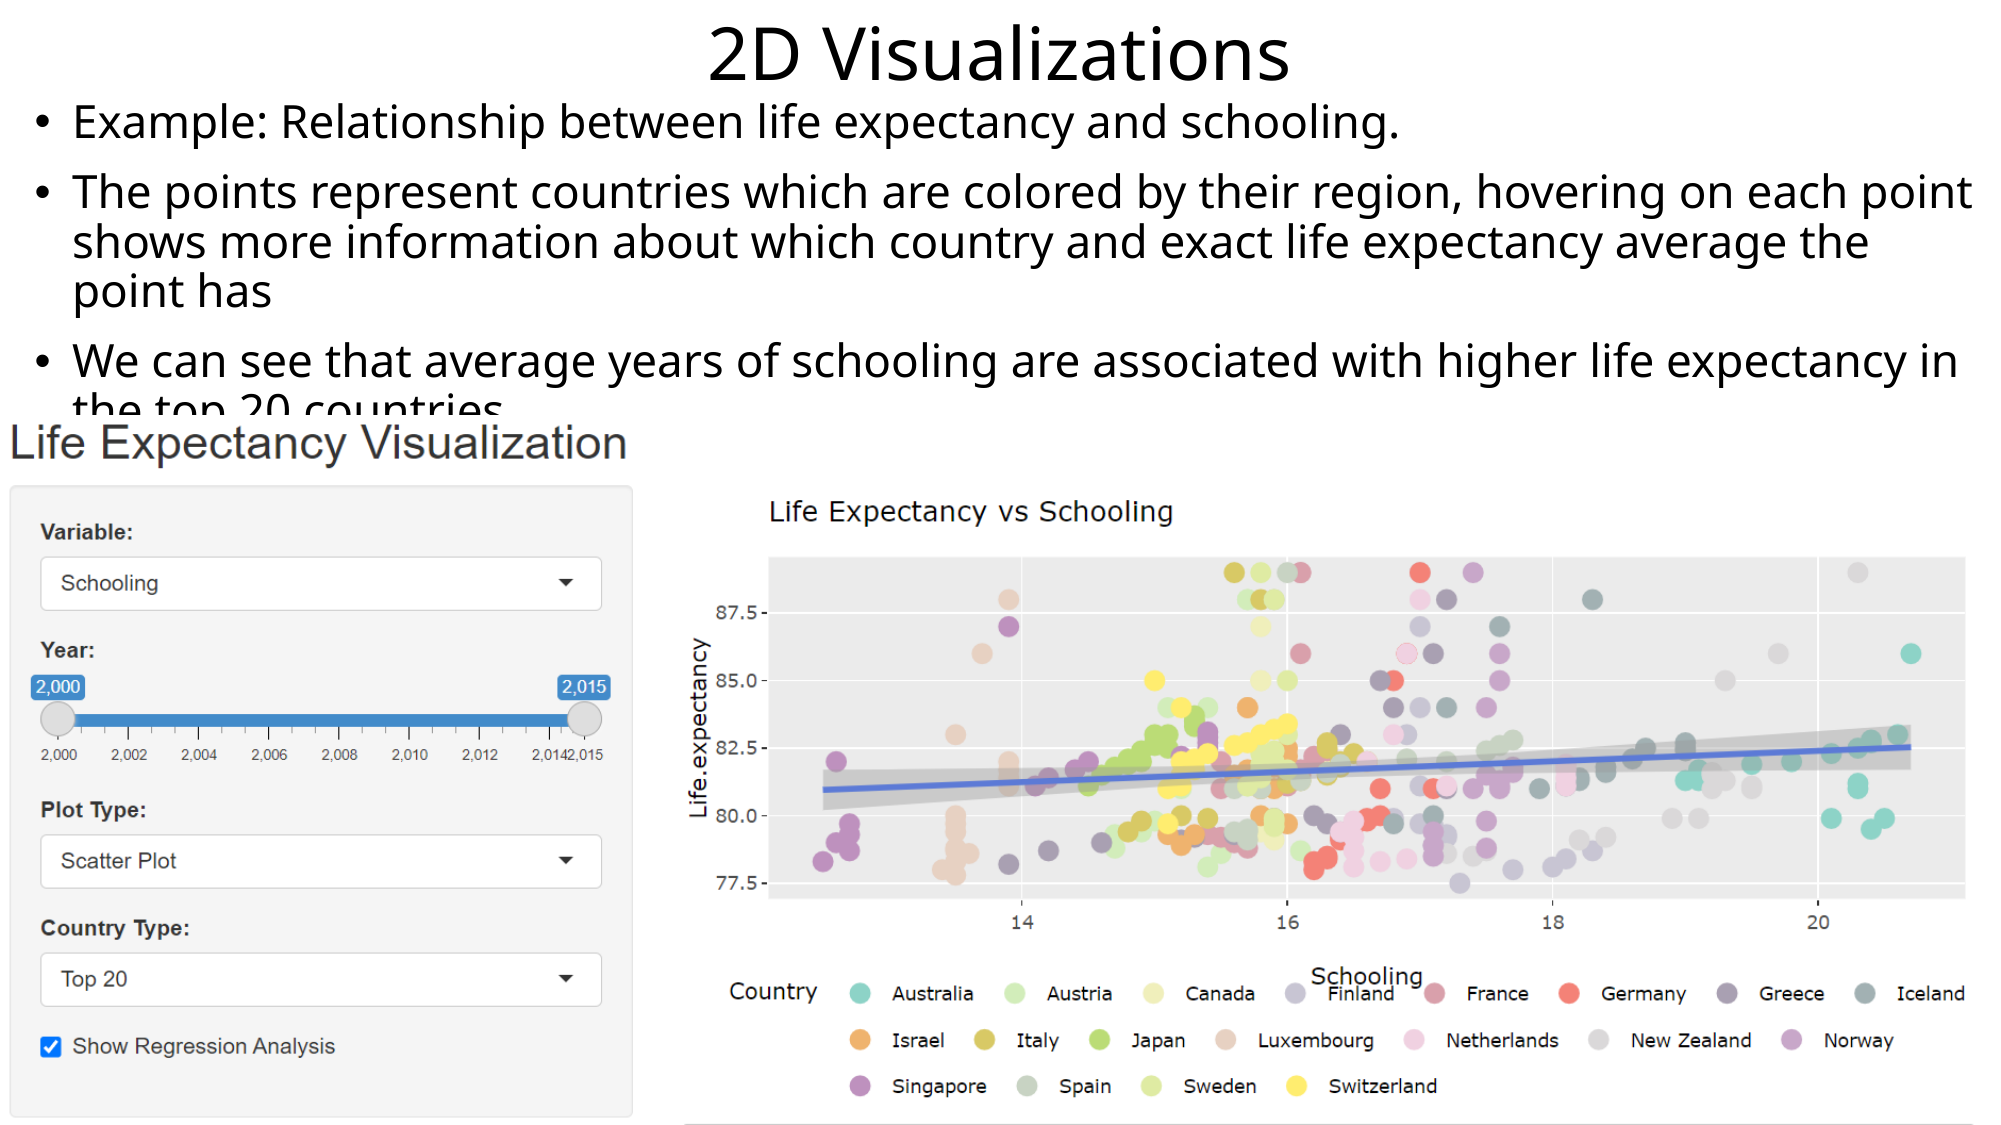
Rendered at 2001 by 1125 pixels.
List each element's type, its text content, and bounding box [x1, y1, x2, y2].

title 2D Visualizations [692, 0, 1308, 91]
list Example: Relationship between life expectancy and schooling. The points represent countries which are colored by their region, hovering on each point shows more information about which country and exact life expectancy average the point has We can see that average years of schooling are associated with higher life expectancy in the top 20 countries [19, 91, 2000, 414]
picture [0, 414, 2000, 1125]
